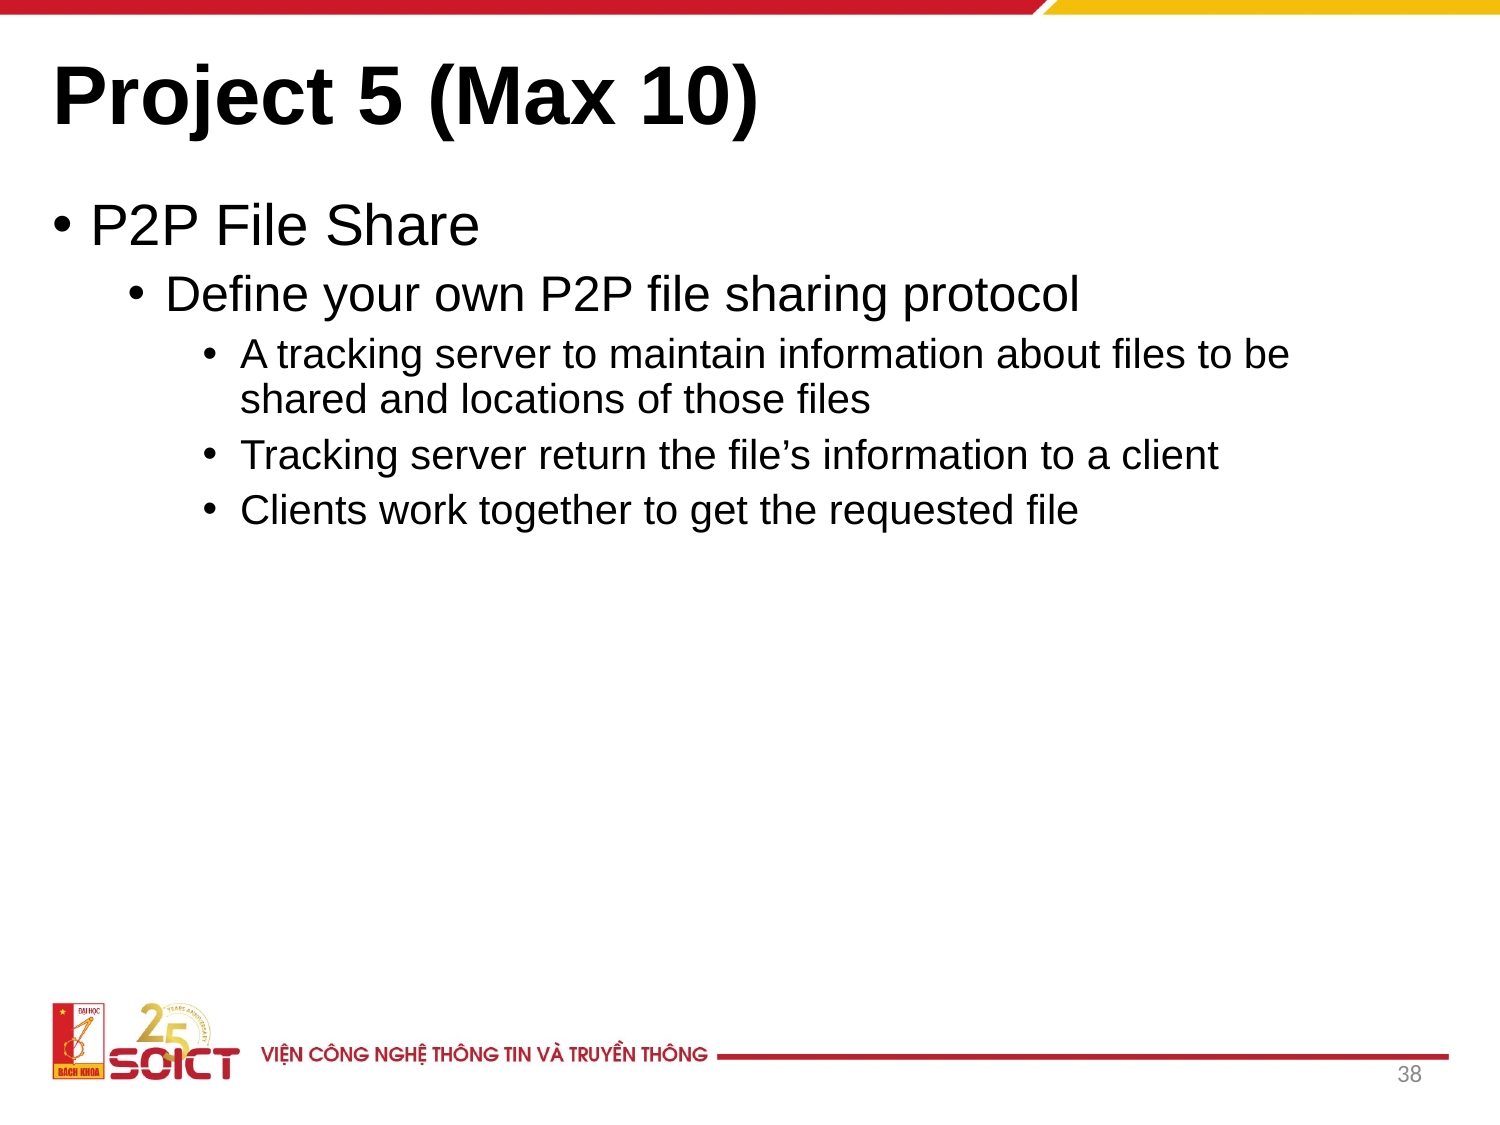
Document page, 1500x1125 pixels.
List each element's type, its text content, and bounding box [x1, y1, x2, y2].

list P2P File Share Define your own P2P file sharing protocol A tracking server to maintain information about files to be shared and locations of those files Tracking server return the file’s information to a client Clients work together to get the requested file [37, 187, 1438, 1014]
slide_number 38 [1059, 1042, 1438, 1103]
title Project 5 (Max 10) [37, 20, 1438, 175]
picture [0, 0, 1500, 1125]
